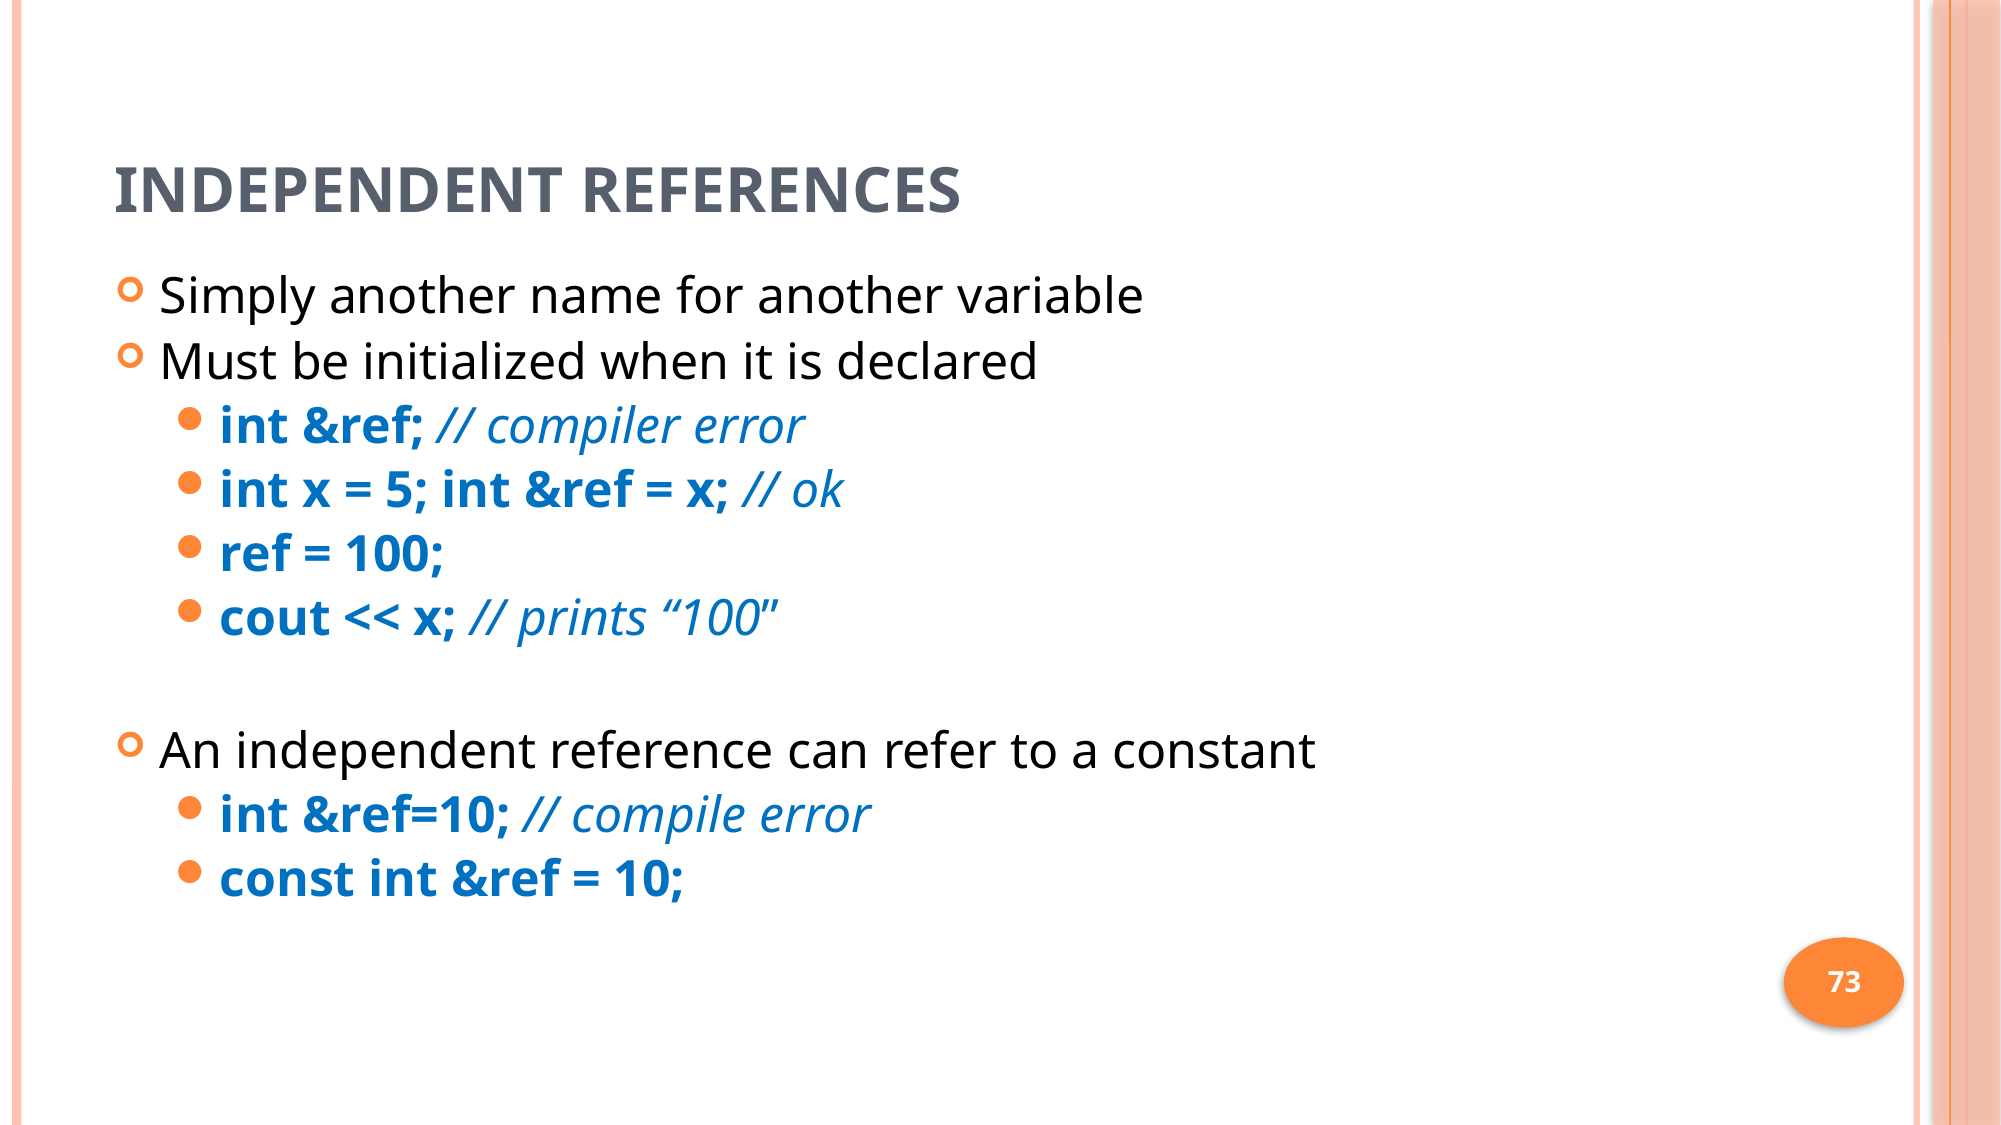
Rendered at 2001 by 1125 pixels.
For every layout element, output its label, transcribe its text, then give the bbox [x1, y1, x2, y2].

slide_number 73 [1777, 940, 1912, 1027]
list Simply another name for another variable Must be initialized when it is declared int &ref; // compiler error int x = 5; int &ref = x; // ok ref = 100; cout << x; // prints “100” An independent reference can refer to a constant int &ref=10; // compile error const int &ref = 10; [99, 262, 1784, 1062]
title Independent References [99, 45, 1784, 233]
